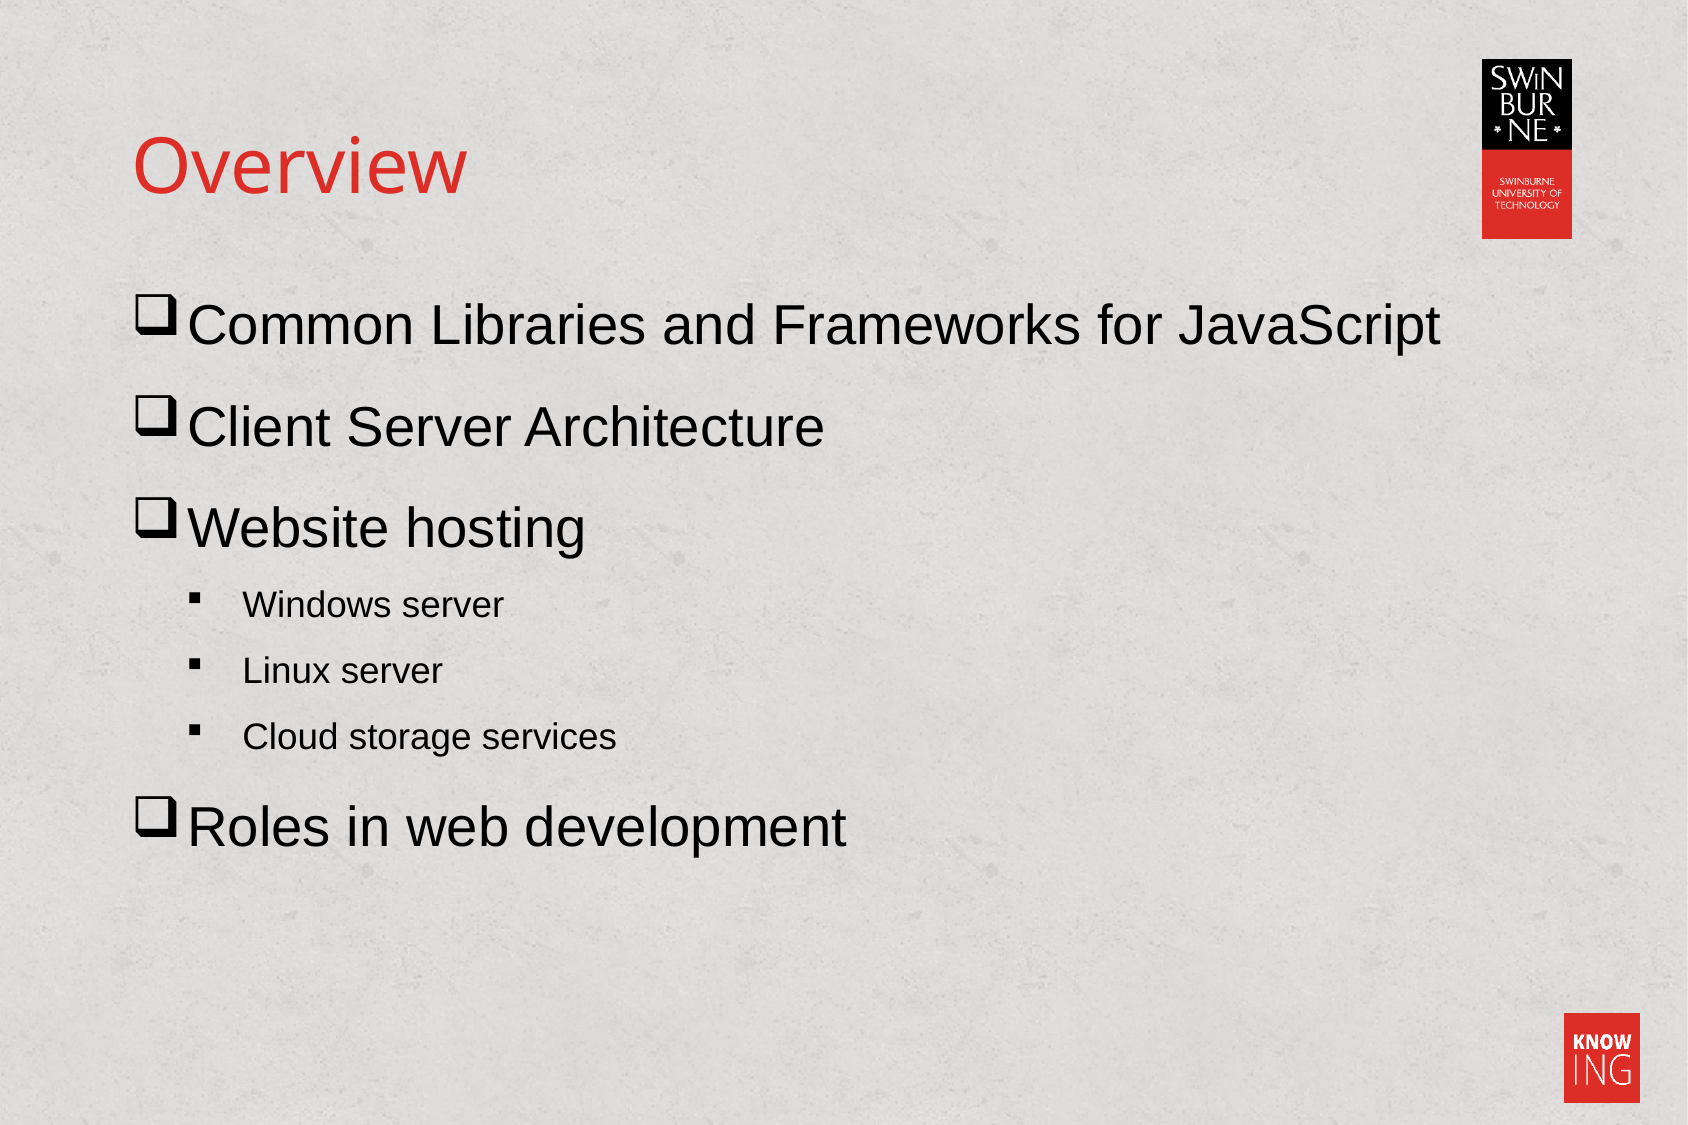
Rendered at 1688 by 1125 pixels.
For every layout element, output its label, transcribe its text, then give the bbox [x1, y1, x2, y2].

list Common Libraries and Frameworks for JavaScript Client Server Architecture Website hosting Windows server Linux server Cloud storage services Roles in web development [116, 239, 1572, 1014]
picture [1564, 1013, 1640, 1103]
title Overview [116, 59, 1572, 239]
